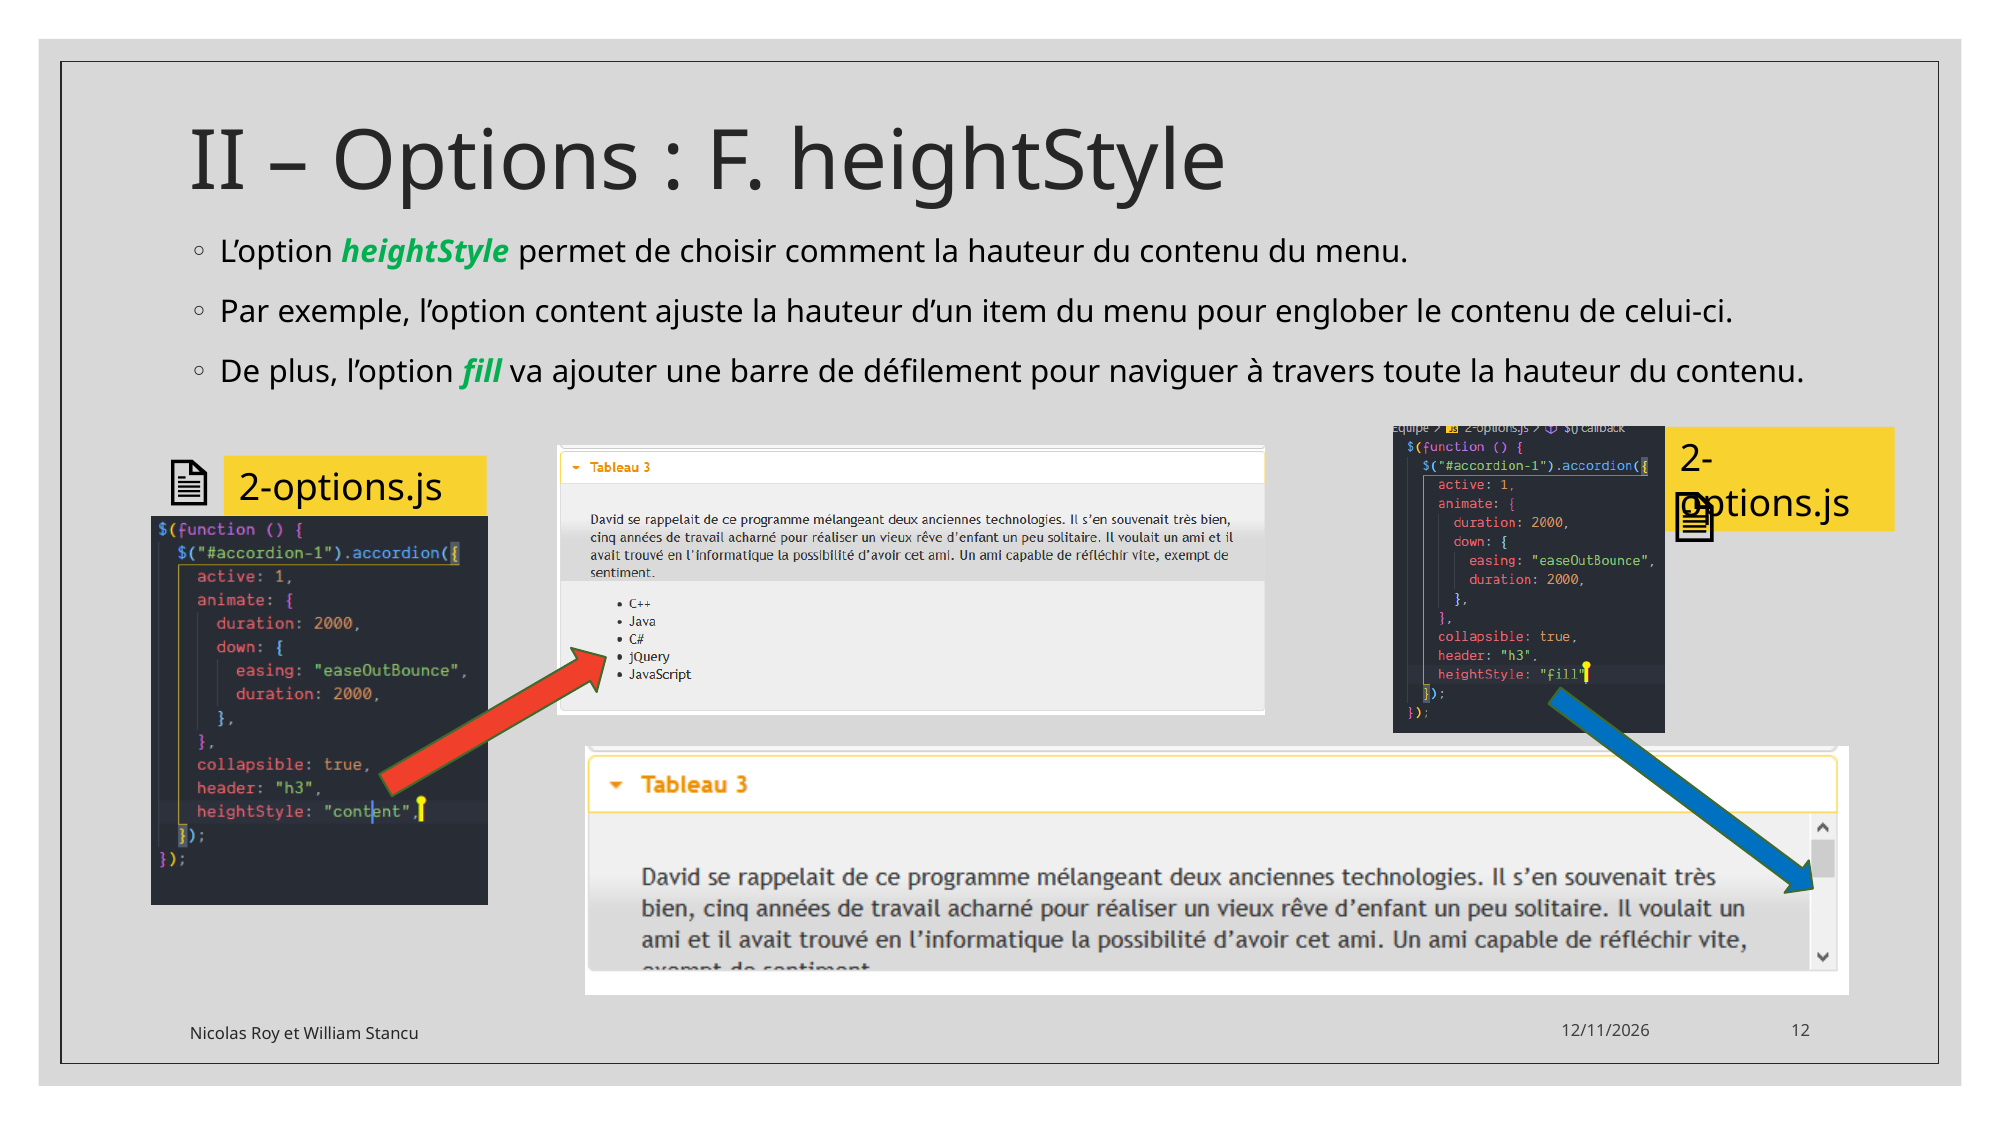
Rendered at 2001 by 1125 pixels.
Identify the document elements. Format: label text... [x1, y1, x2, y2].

title II – Options : F. heightStyle [174, 105, 1825, 220]
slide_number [1190, 1001, 1665, 1050]
list L’option heightStyle permet de choisir comment la hauteur du contenu du menu. Par exemple, l’option content ajuste la hauteur d’un item du menu pour englober le contenu de celui-ci. De plus, l’option fill va ajouter une barre de défilement pour naviguer à travers toute la hauteur du contenu. [174, 220, 1868, 446]
picture [557, 445, 1265, 715]
footer Nicolas Roy et William Stancu [174, 990, 1130, 1050]
picture [151, 516, 488, 905]
slide_number 12 [1687, 1001, 1825, 1050]
picture [161, 455, 217, 510]
text_box [494, 672, 552, 739]
picture [1393, 426, 1724, 733]
picture [585, 746, 1849, 995]
text_box 2-options.js [1667, 426, 1895, 532]
text_box 2-options.js [223, 455, 487, 512]
